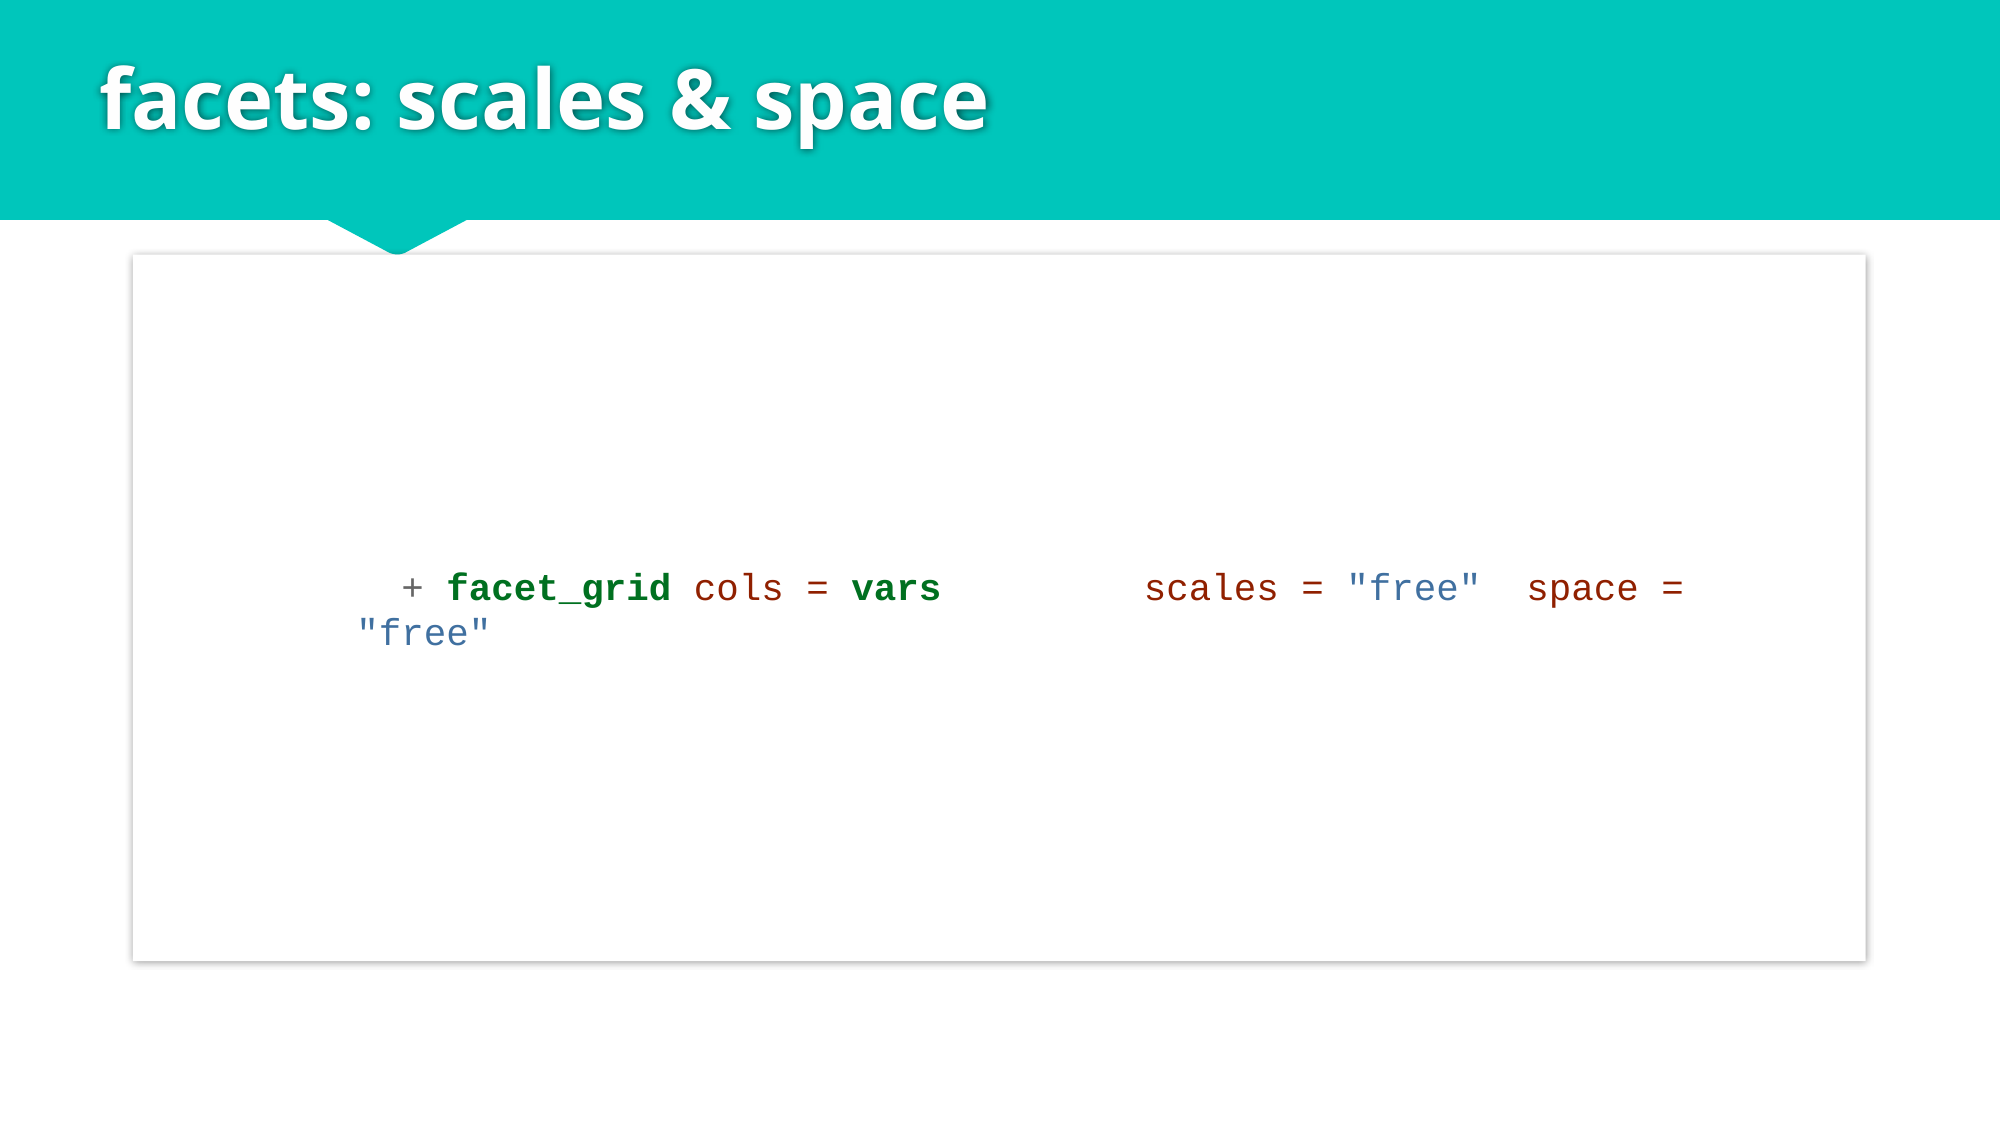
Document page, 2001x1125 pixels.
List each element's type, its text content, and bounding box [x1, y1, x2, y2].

list p + facet_grid(cols = vars(class), scales = "free", space = "free") [132, 254, 1866, 962]
title facets: scales & space [84, 27, 1819, 154]
